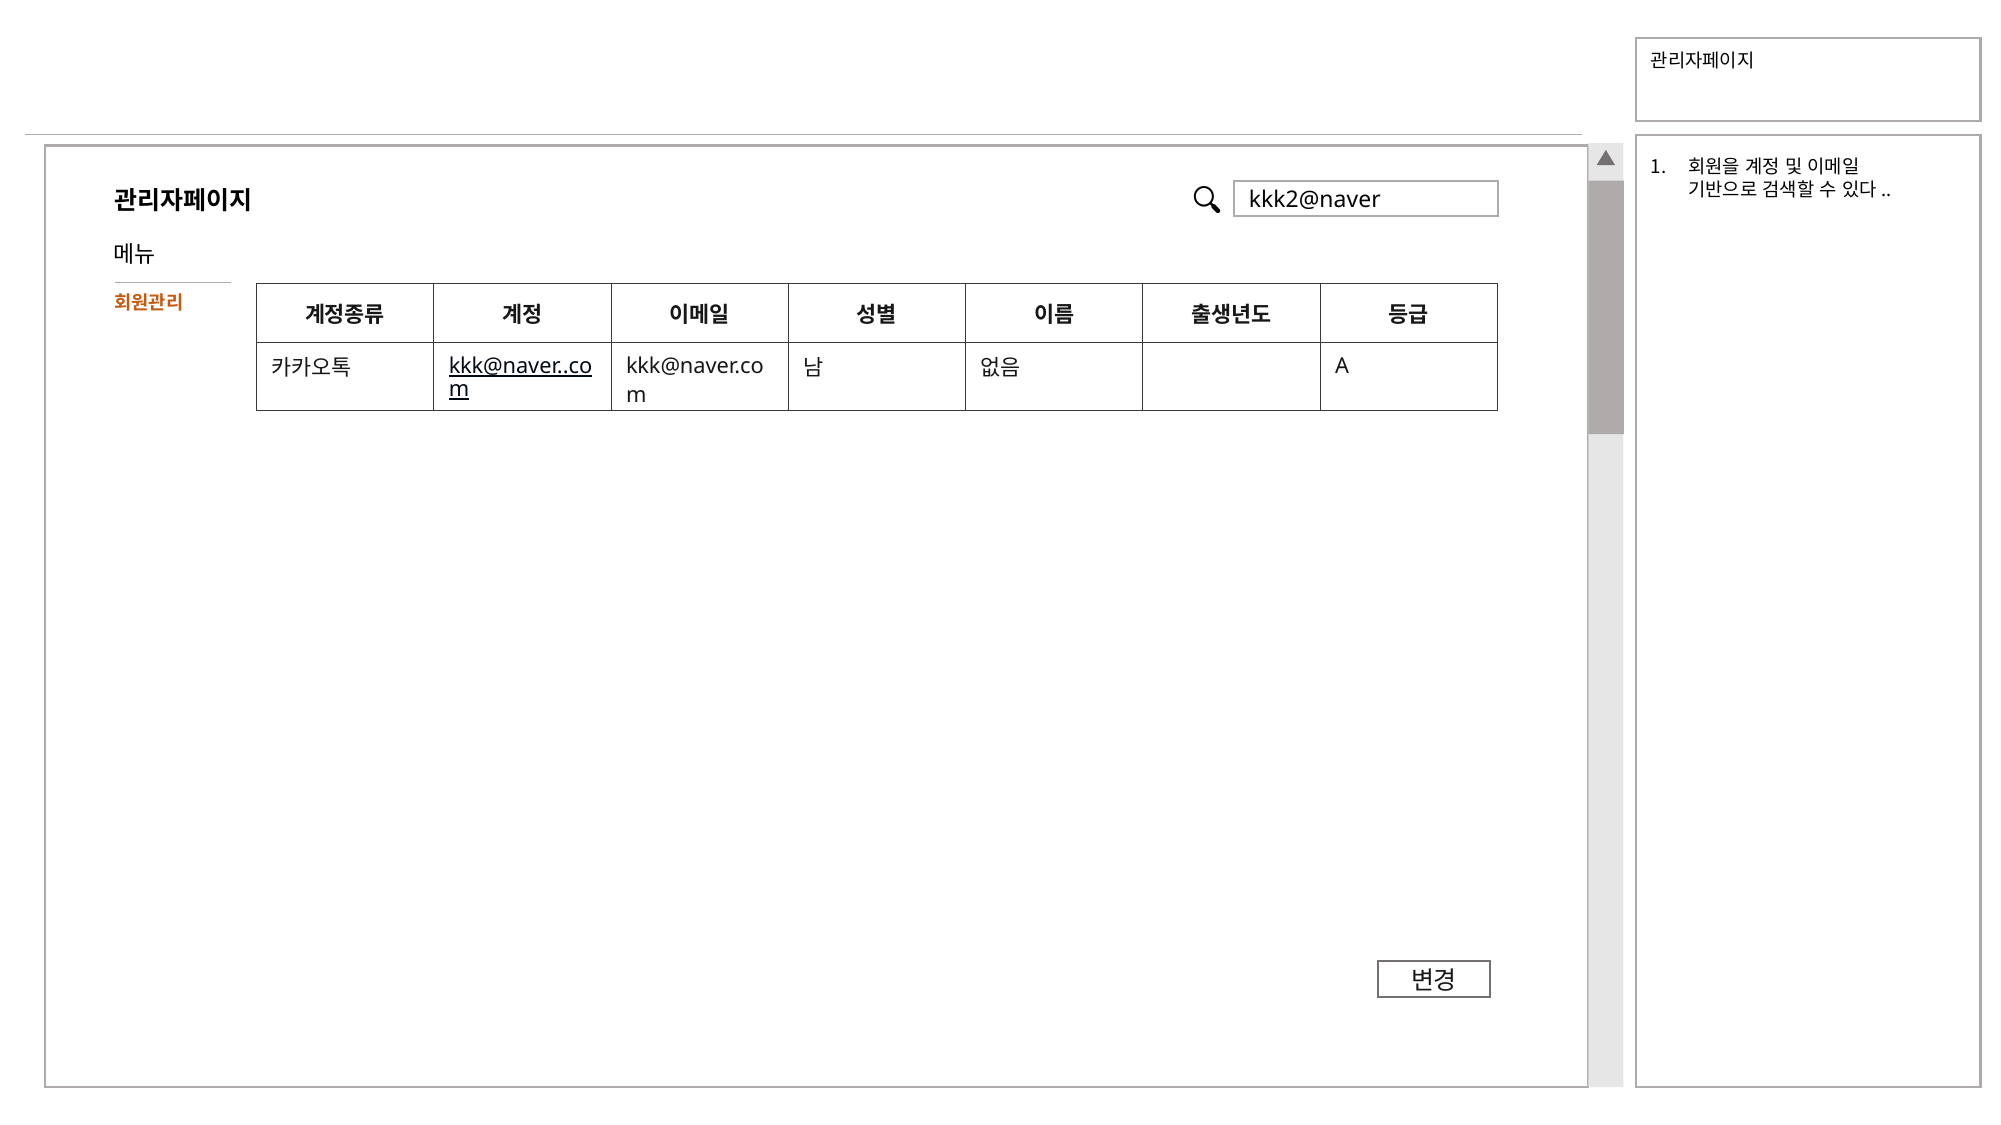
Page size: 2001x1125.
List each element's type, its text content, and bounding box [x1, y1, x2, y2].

table_cell kkk@naver..com [434, 343, 611, 410]
table_cell kkk@naver.com [612, 343, 788, 410]
table_header 이름 [966, 284, 1142, 342]
text_box [1594, 147, 1617, 167]
table_header 출생년도 [1143, 284, 1320, 342]
table_cell 없음 [966, 343, 1142, 410]
text_box [1587, 142, 1624, 173]
table_header 등급 [1321, 284, 1497, 342]
text_box kkk2@naver [1233, 180, 1499, 217]
text_box [1587, 435, 1624, 1088]
table_header 이메일 [612, 284, 788, 342]
text_box [1635, 37, 1982, 122]
text_box 회원관리 [99, 283, 256, 321]
table_cell A [1321, 343, 1497, 410]
table_header 계정 [434, 284, 611, 342]
text_box 관리자페이지 [99, 177, 300, 222]
picture [1191, 183, 1223, 216]
text_box 변경 [1377, 960, 1491, 998]
table_header 계정종류 [257, 284, 433, 342]
table_cell 카카오톡 [257, 343, 433, 410]
table_cell [1143, 343, 1320, 410]
text_box [1587, 173, 1624, 180]
text_box 회원을 계정 및 이메일 기반으로 검색할 수 있다.. [1636, 147, 1943, 207]
text_box [1587, 180, 1625, 435]
text_box [44, 144, 1587, 1088]
table_cell 남 [789, 343, 965, 410]
text_box 메뉴 [98, 231, 256, 274]
table_header 성별 [789, 284, 965, 342]
text_box [1635, 134, 1982, 1088]
text_box 관리자페이지 [1636, 41, 1943, 80]
